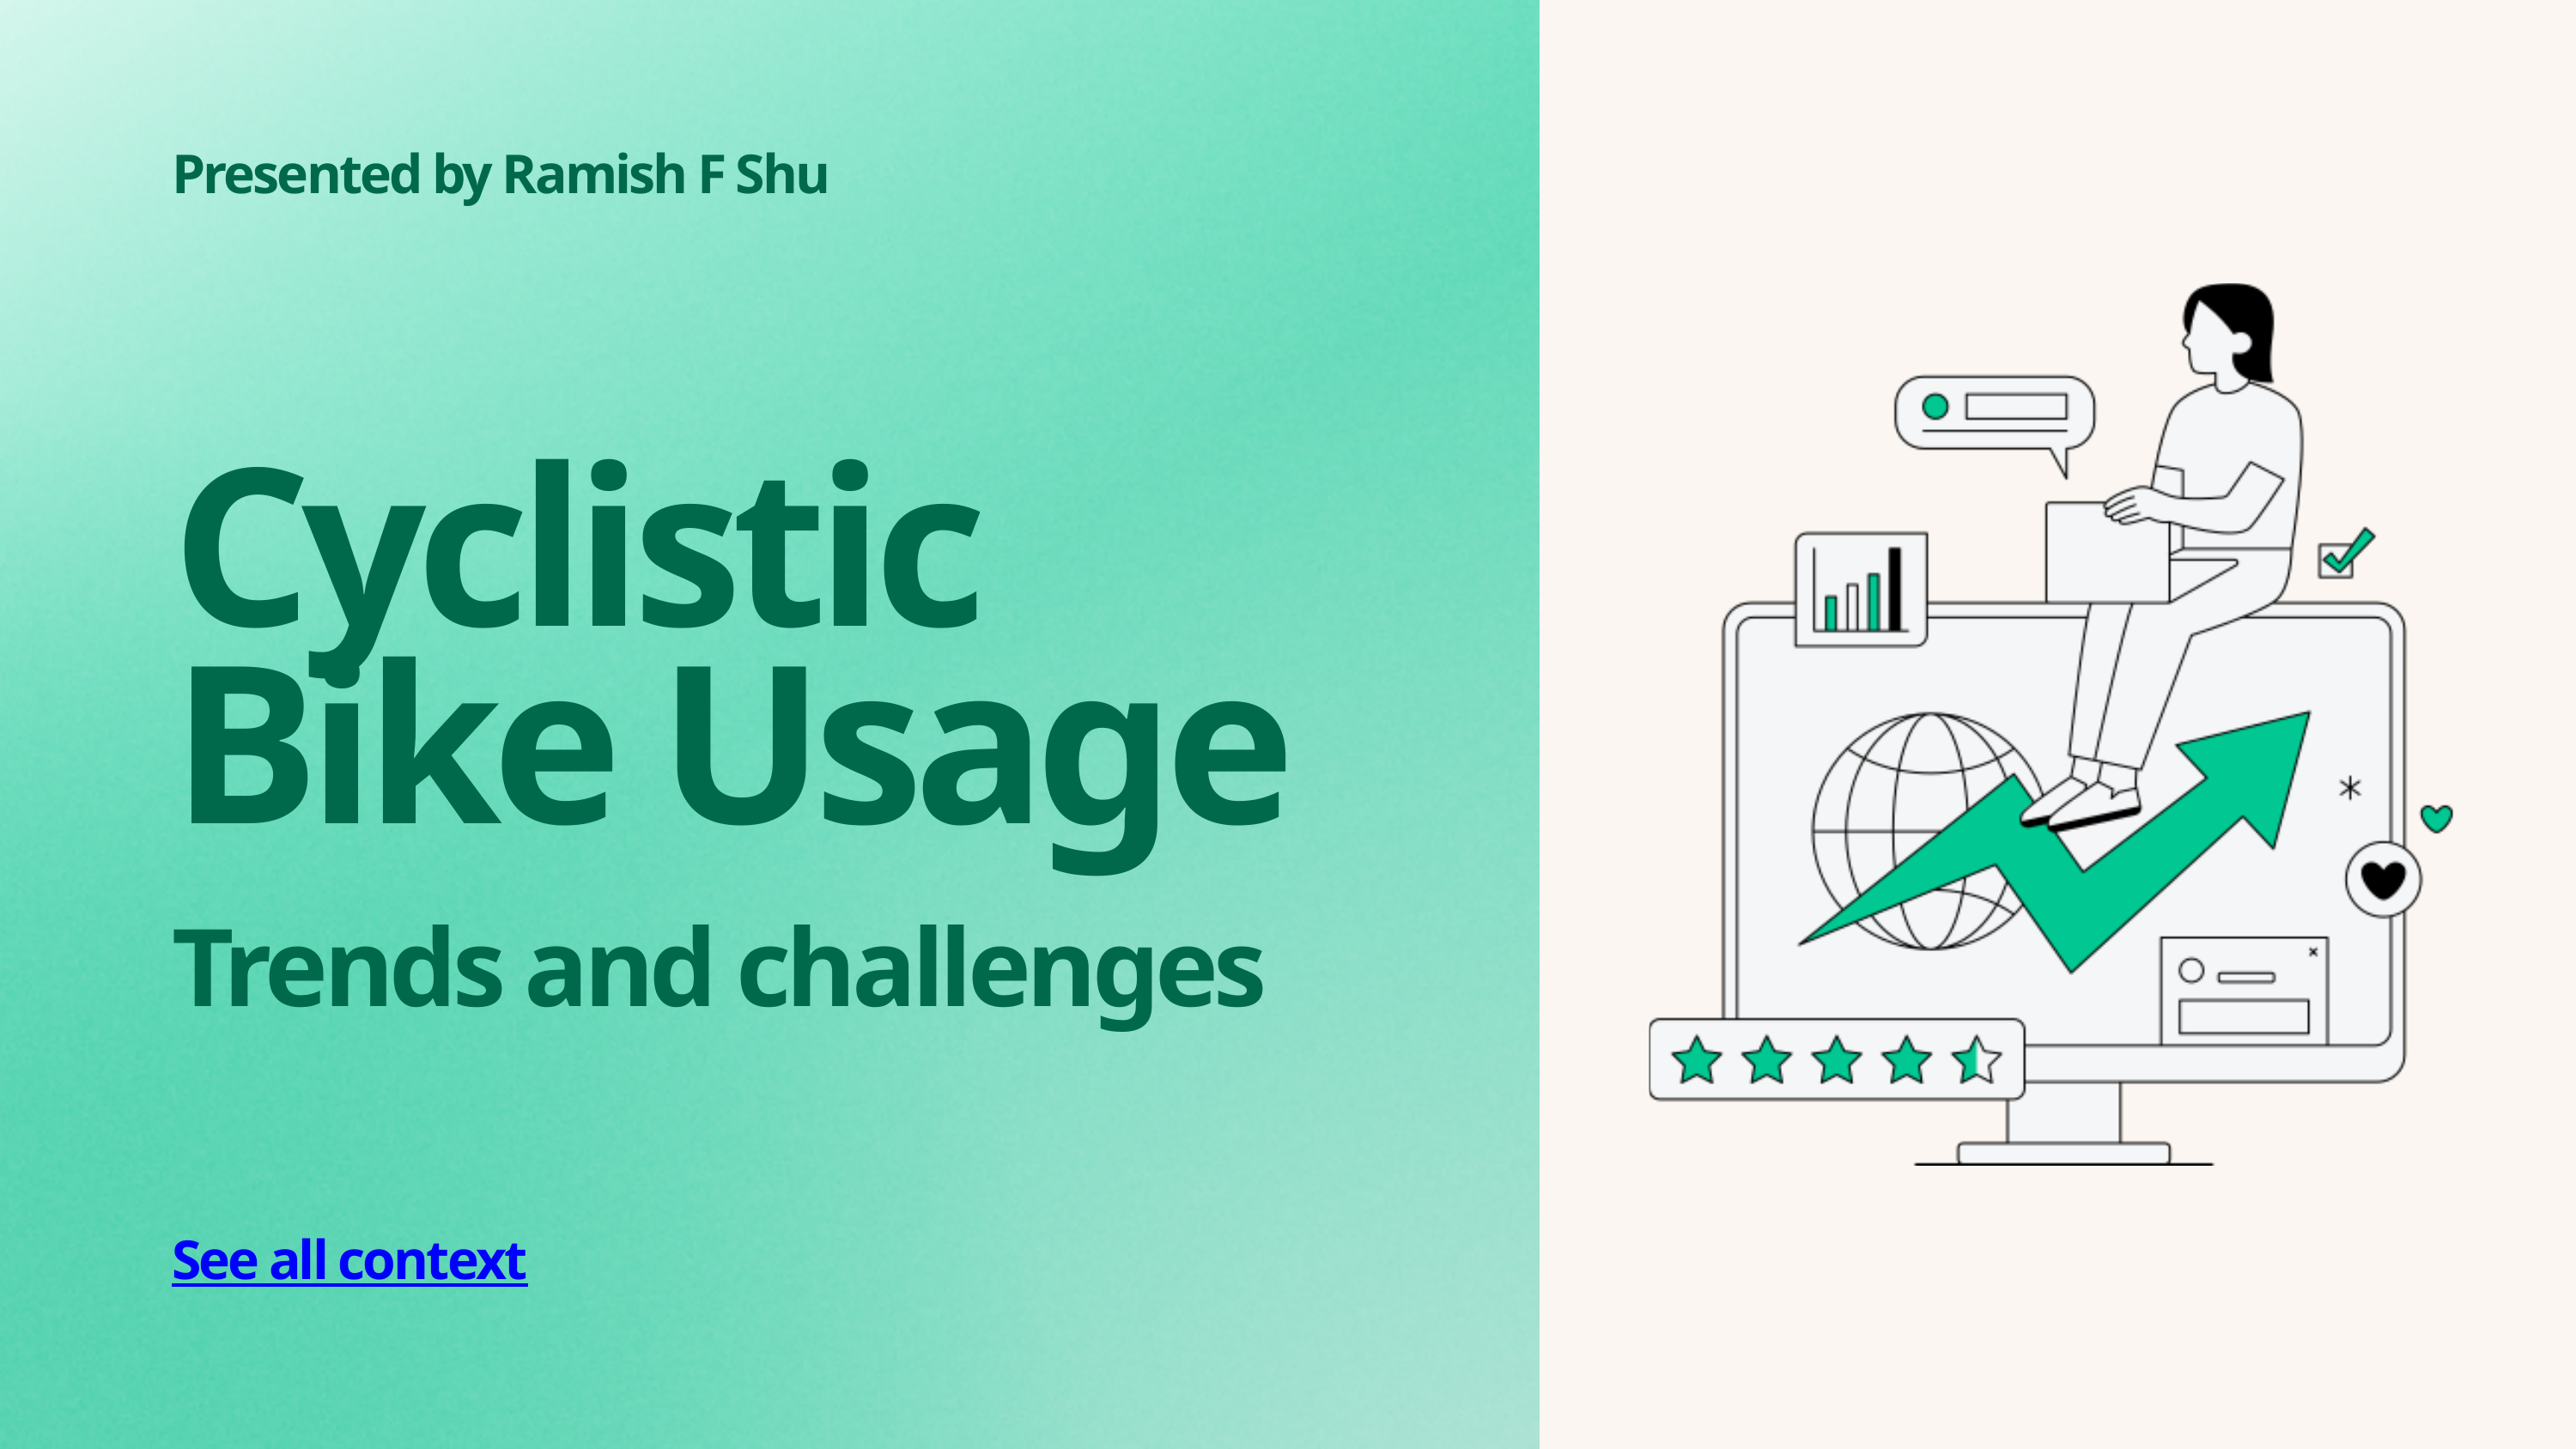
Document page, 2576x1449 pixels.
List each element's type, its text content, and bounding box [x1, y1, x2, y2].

text_box See all context [172, 1250, 1465, 1299]
text_box Trends and challenges [172, 931, 1465, 1028]
text_box [1649, 283, 2459, 1166]
text_box Cyclistic Bike Usage [171, 472, 1450, 868]
text_box [0, 0, 1540, 1449]
text_box Presented by Ramish F Shu [172, 155, 1465, 204]
